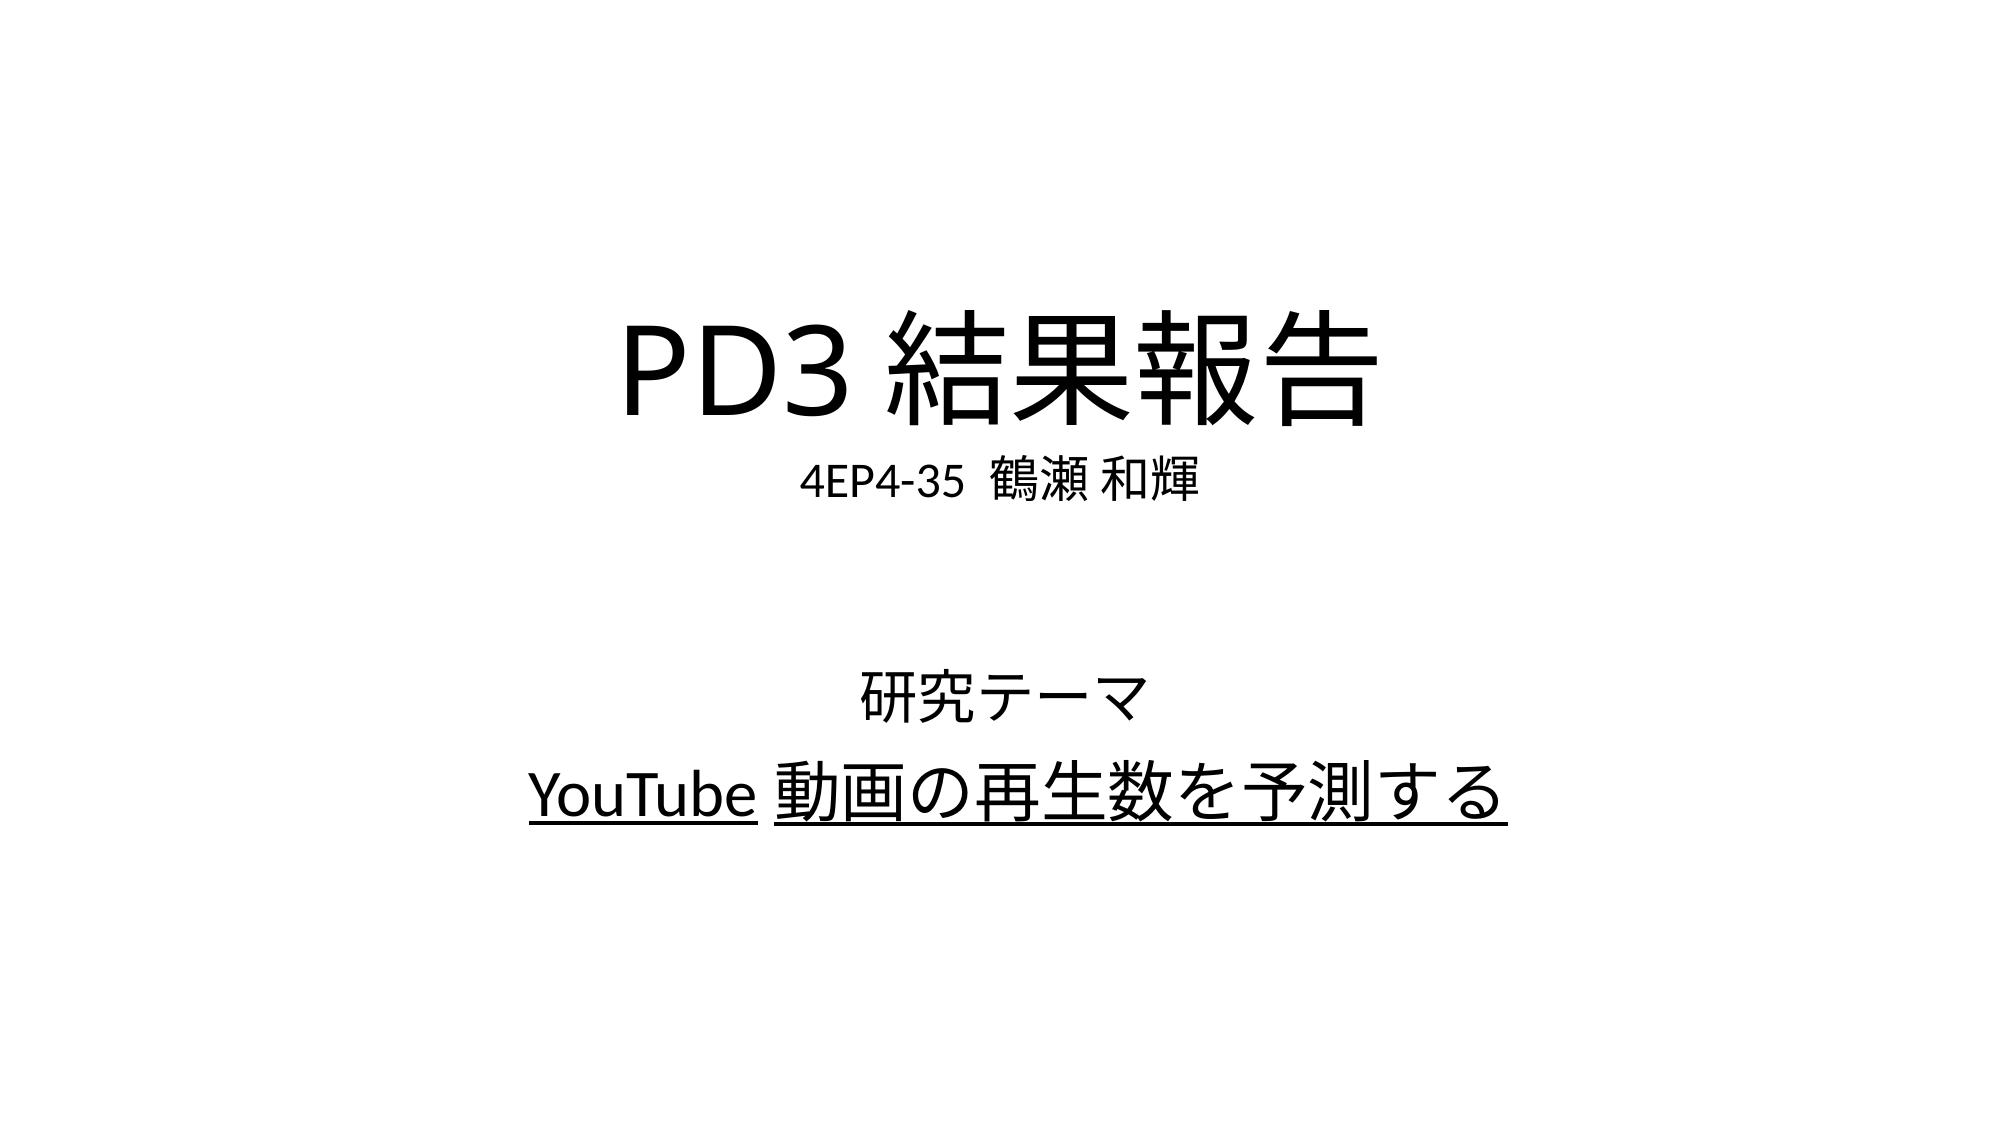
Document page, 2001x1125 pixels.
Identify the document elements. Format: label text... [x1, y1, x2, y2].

text_box YouTube動画の再生数を予測する [514, 742, 1918, 838]
subtitle 4EP4-35 鶴瀬 和輝 [249, 446, 1750, 719]
text_box 研究テーマ [844, 652, 1374, 738]
title PD3結果報告 [249, 58, 1750, 446]
